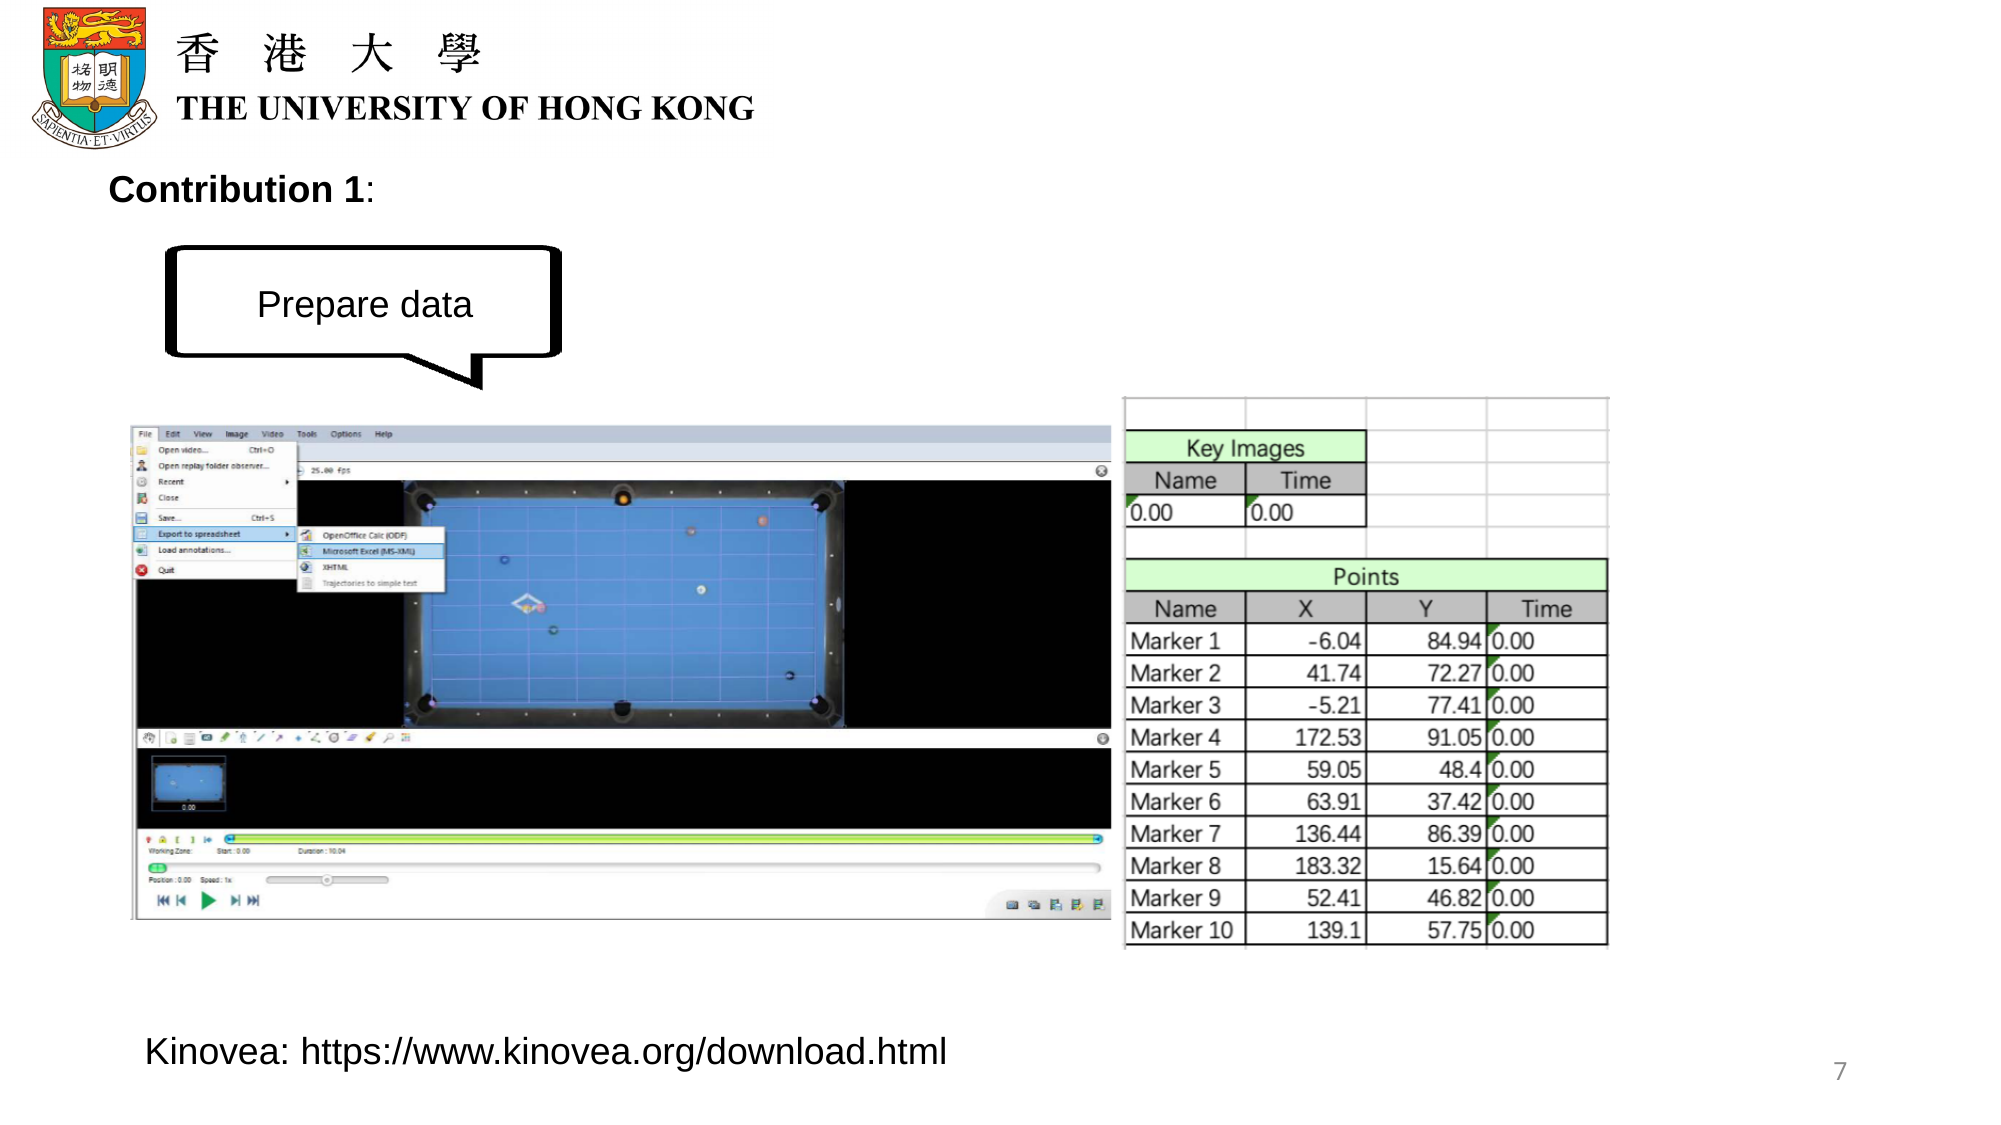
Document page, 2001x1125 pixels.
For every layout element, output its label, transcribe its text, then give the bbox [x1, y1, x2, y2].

slide_number 7 [1412, 1042, 1863, 1103]
picture [0, 0, 774, 158]
text_box Kinovea: https://www.kinovea.org/download.html [129, 1019, 1592, 1080]
text_box Contribution 1: [93, 157, 1094, 218]
picture [84, 205, 1610, 953]
